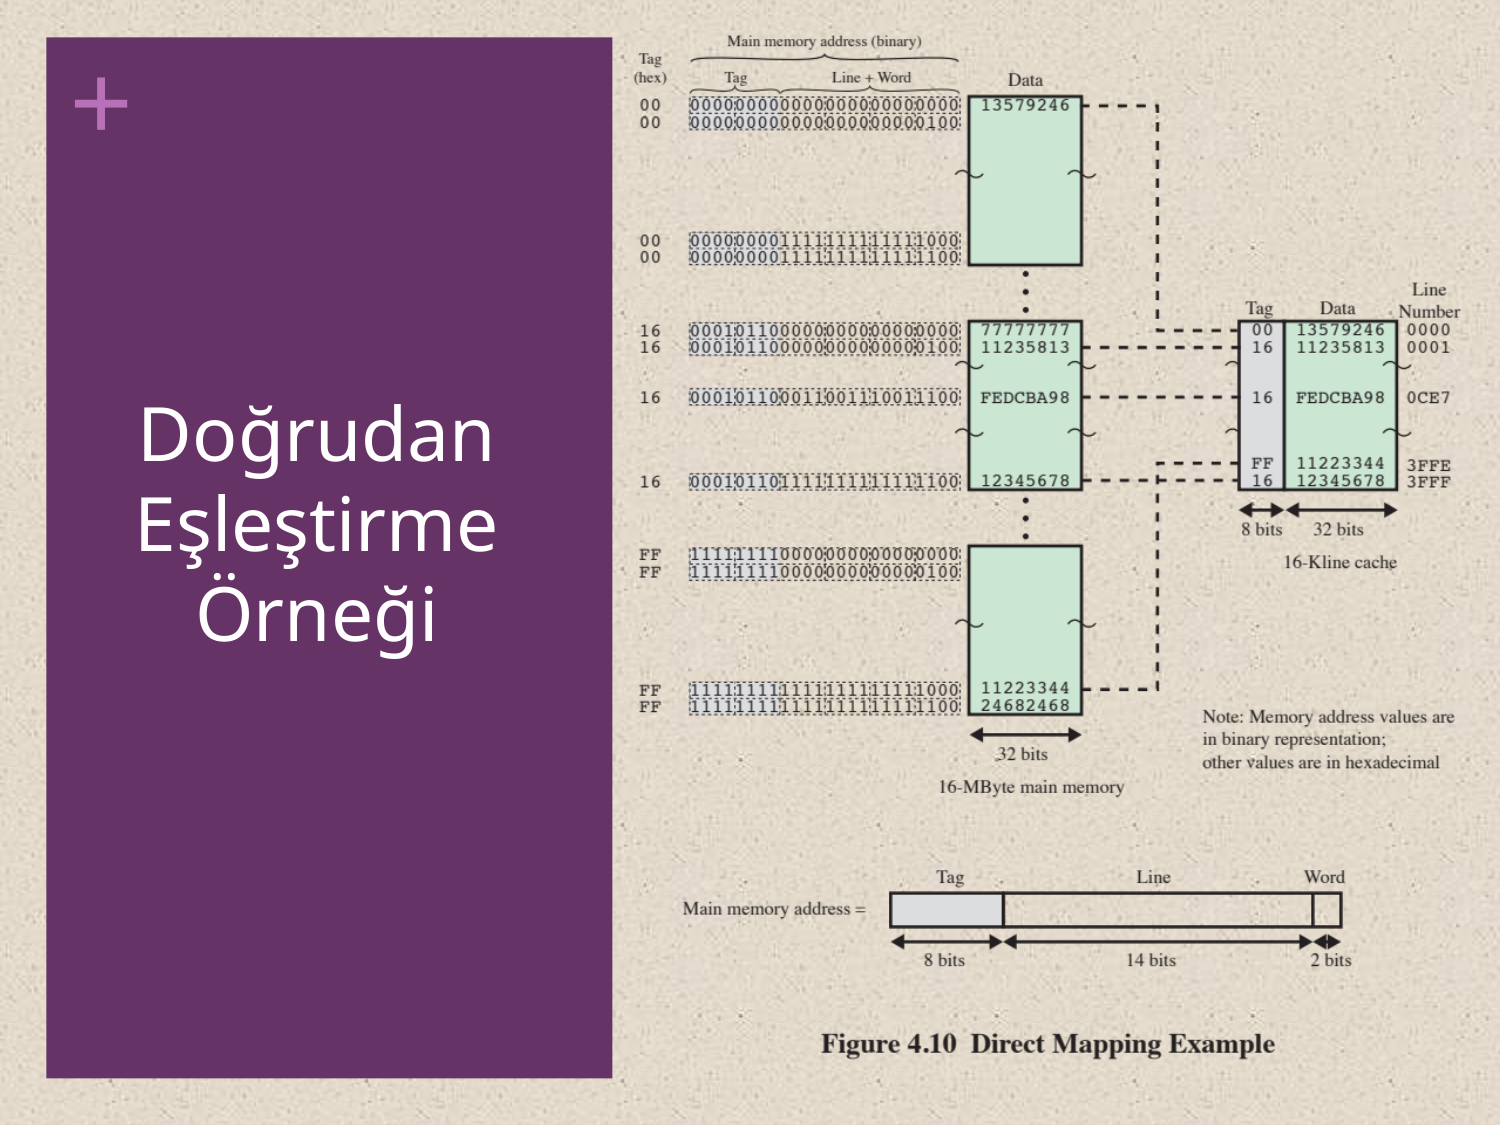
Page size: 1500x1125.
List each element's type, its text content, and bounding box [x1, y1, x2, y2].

title Doğrudan Eşleştirme Örneği [50, 113, 584, 664]
picture [0, 0, 1500, 1125]
